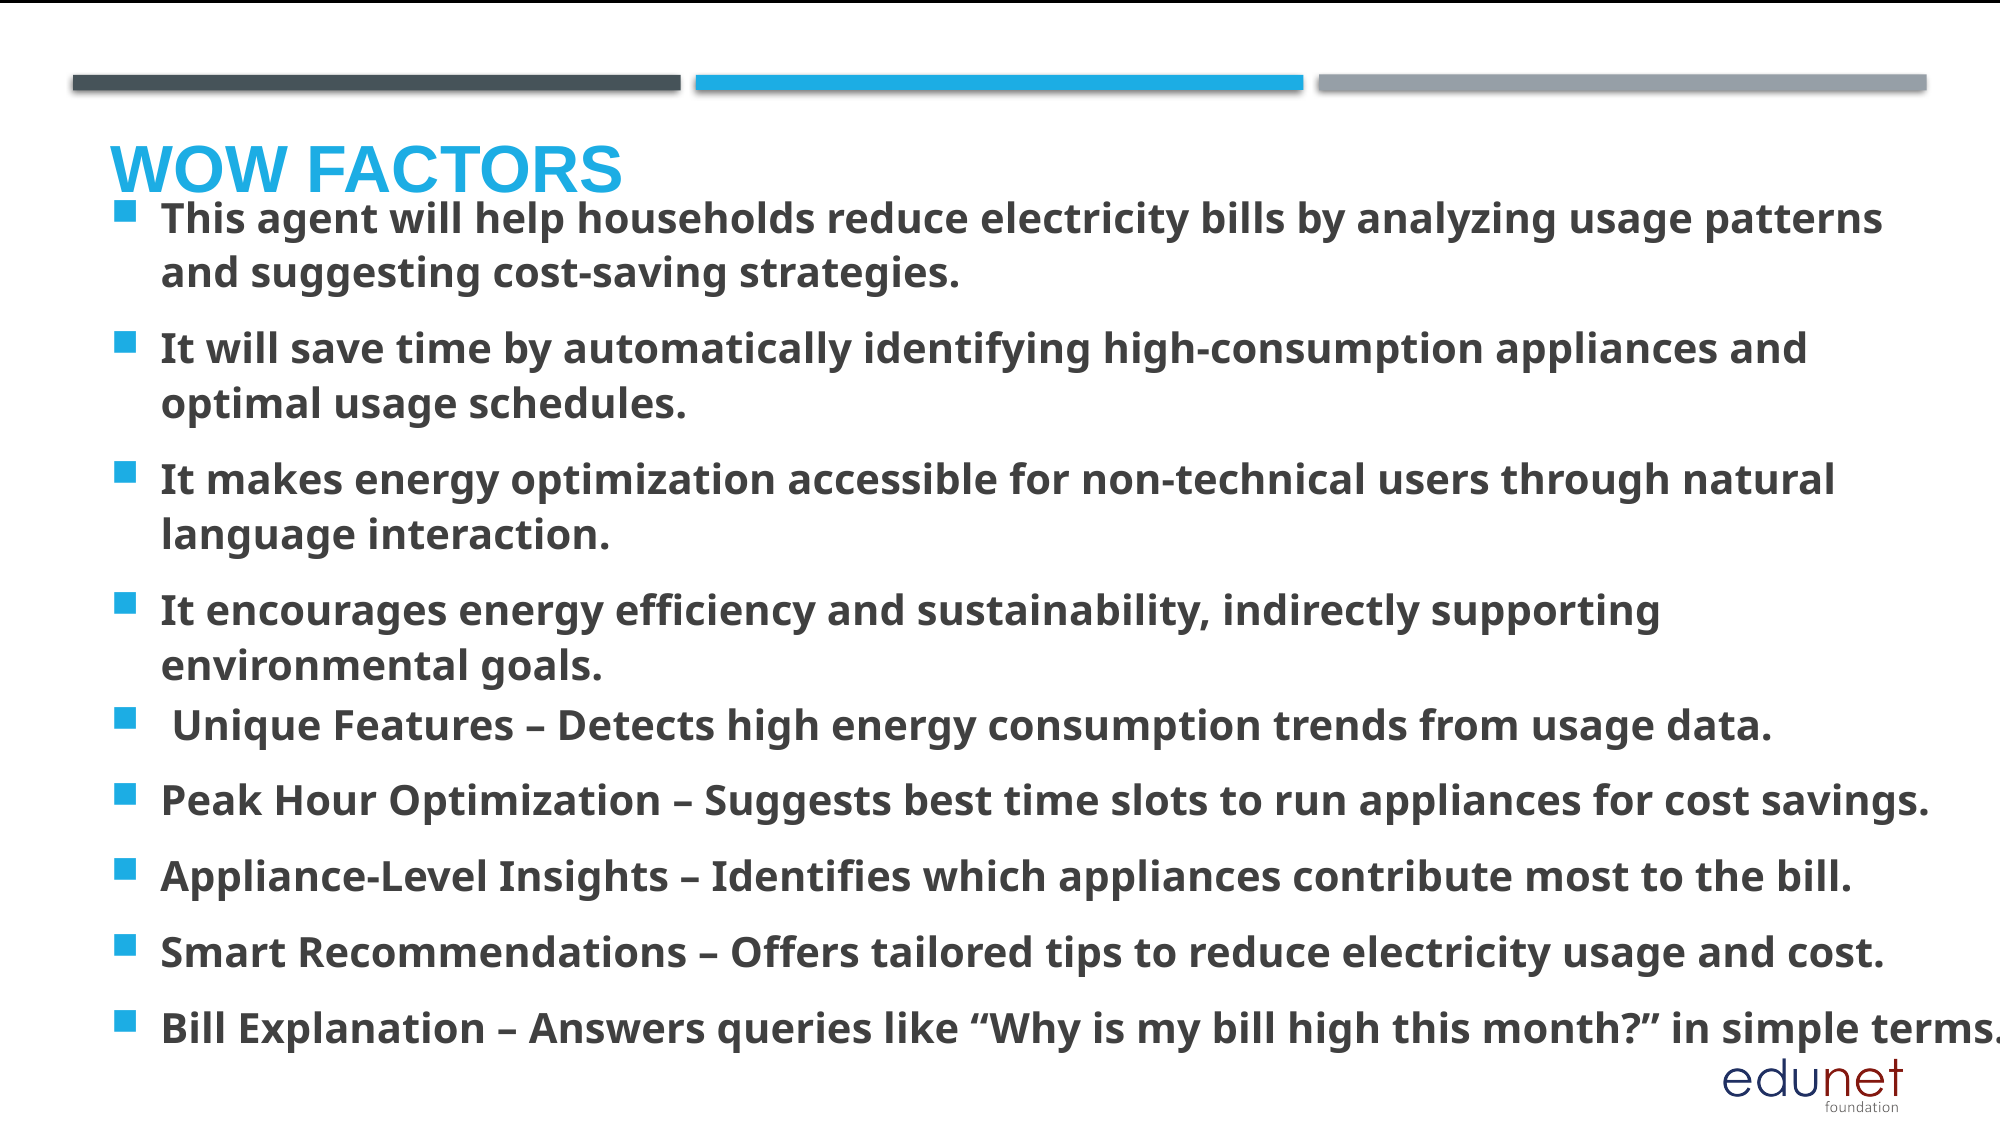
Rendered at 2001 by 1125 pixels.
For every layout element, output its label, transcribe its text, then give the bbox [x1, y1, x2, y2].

text_box This agent will help households reduce electricity bills by analyzing usage patterns and suggesting cost-saving strategies. It will save time by automatically identifying high-consumption appliances and optimal usage schedules. It makes energy optimization accessible for non-technical users through natural language interaction. It encourages energy efficiency and sustainability, indirectly supporting environmental goals. [95, 107, 1905, 685]
text_box Unique Features – Detects high energy consumption trends from usage data. Peak Hour Optimization – Suggests best time slots to run appliances for cost savings. Appliance-Level Insights – Identifies which appliances contribute most to the bill. Smart Recommendations – Offers tailored tips to reduce electricity usage and cost. Bill Explanation – Answers queries like “Why is my bill high this month?” in simple terms. [95, 685, 2000, 1117]
